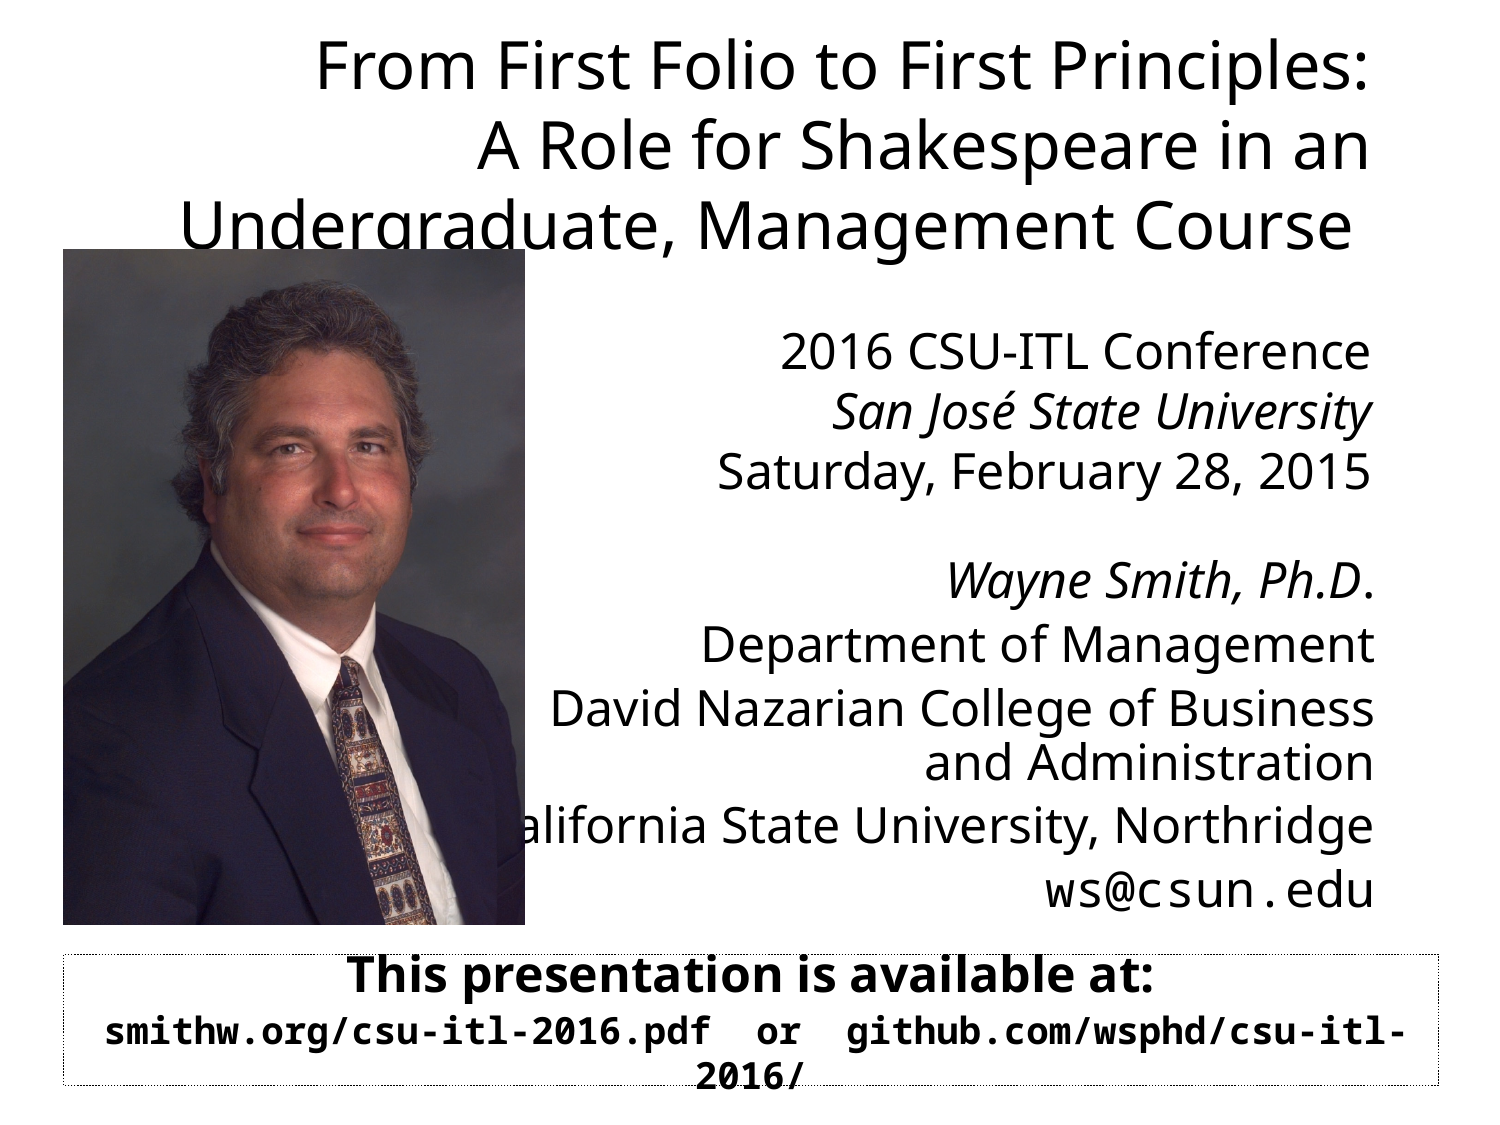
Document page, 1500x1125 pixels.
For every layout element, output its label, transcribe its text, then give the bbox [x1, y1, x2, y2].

subtitle Wayne Smith, Ph.D. Department of Management David Nazarian College of Business and Administration California State University, Northridge ws@csun.edu [529, 547, 1391, 823]
text_box 2016 CSU-ITL Conference San José State University Saturday, February 28, 2015 [529, 291, 1388, 529]
picture [63, 249, 525, 926]
text_box This presentation is available at: smithw.org/csu-itl-2016.pdf or github.com/wsphd/csu-itl-2016/ [63, 954, 1439, 1086]
title From First Folio to First Principles: A Role for Shakespeare in an Undergraduate, Management Course [63, 54, 1388, 232]
